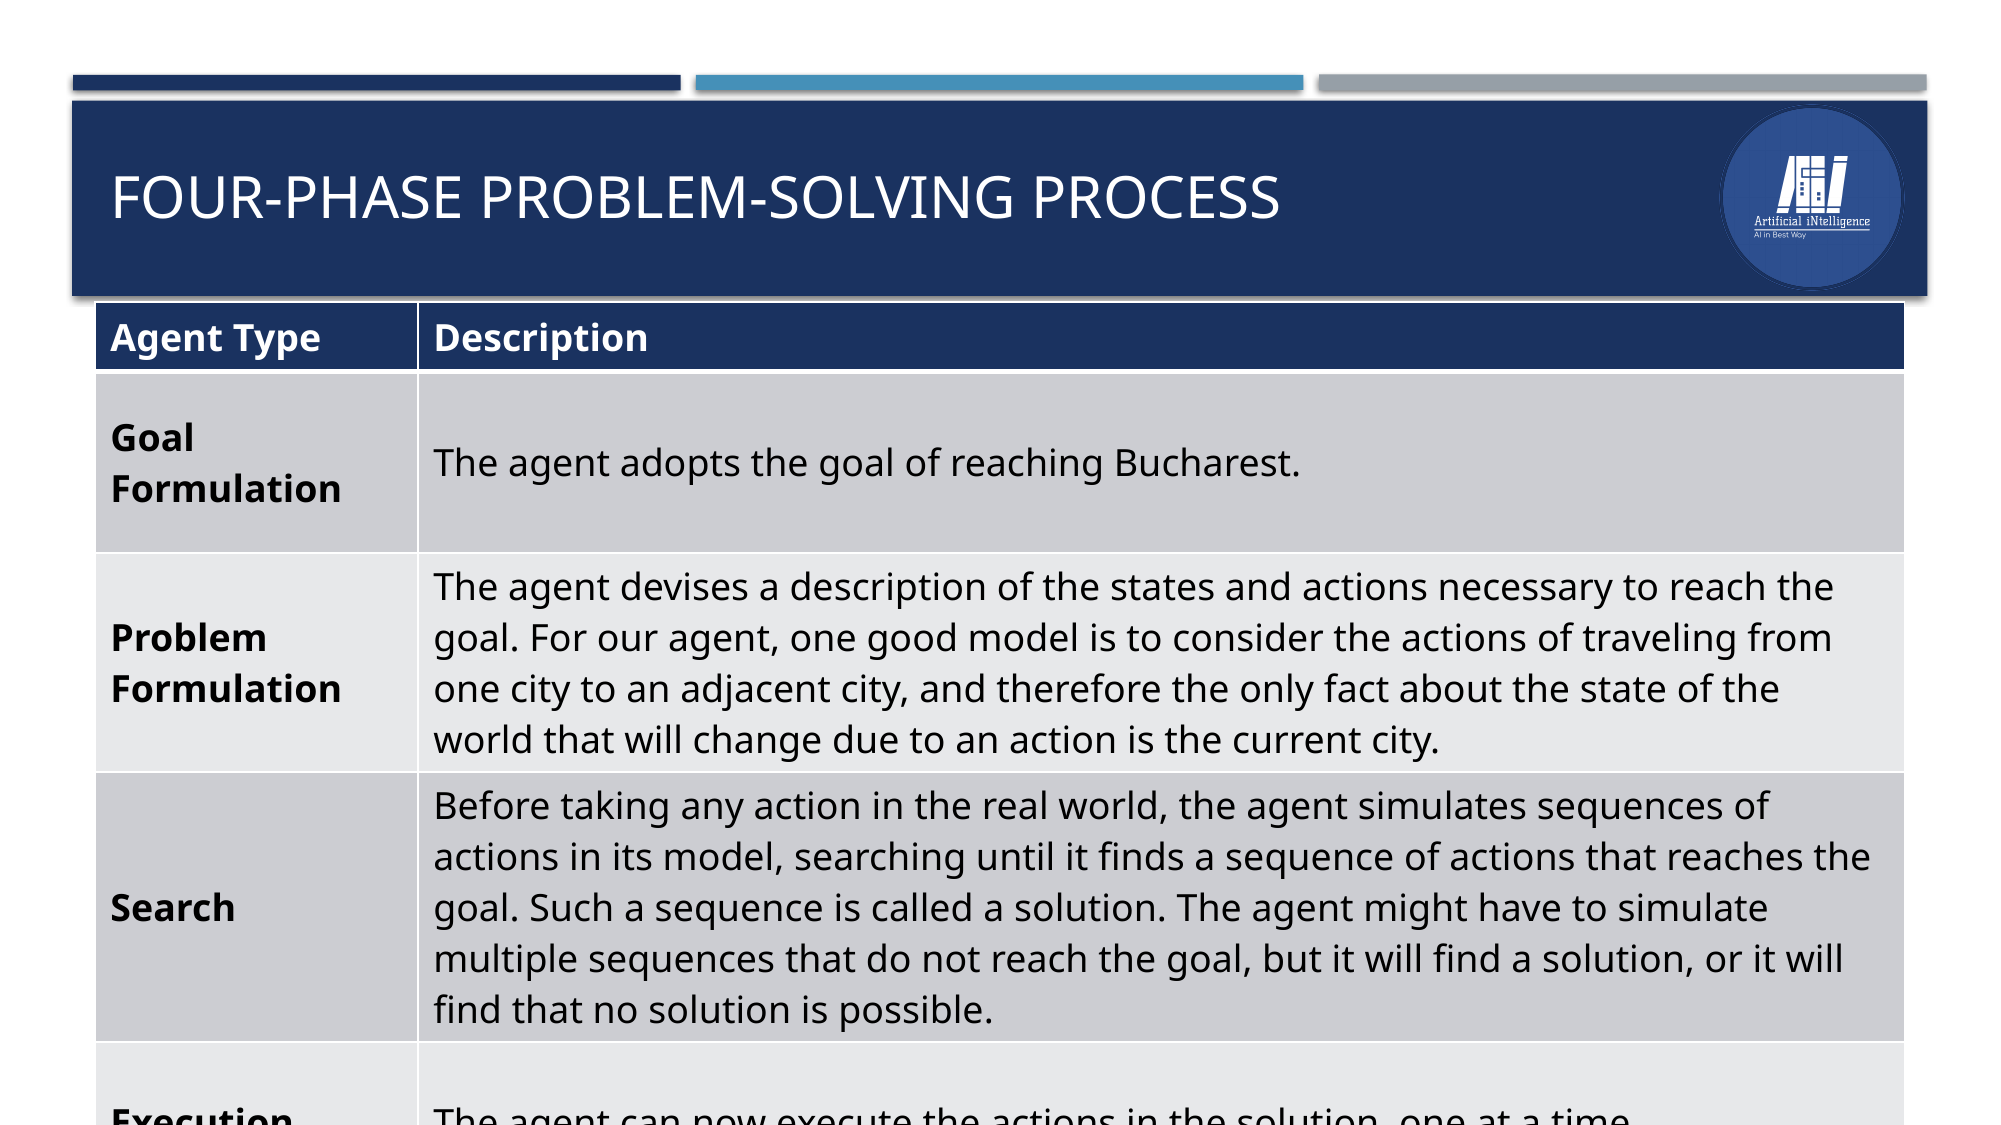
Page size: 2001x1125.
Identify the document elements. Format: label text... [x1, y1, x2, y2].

table_cell The agent devises a description of the states and actions necessary to reach the goal. For our agent, one good model is to consider the actions of traveling from one city to an adjacent city, and therefore the only fact about the state of the world that will change due to an action is the current city. [419, 554, 1904, 771]
table_cell Goal Formulation [96, 374, 417, 552]
table_header Description [419, 303, 1904, 369]
table_header Agent Type [96, 303, 417, 369]
table_cell Search [96, 773, 417, 1041]
picture [1718, 104, 1906, 291]
table_cell Execution [96, 1043, 417, 1125]
table_cell The agent adopts the goal of reaching Bucharest. [419, 374, 1904, 552]
table_cell Problem Formulation [96, 554, 417, 771]
title Four-phase problem-solving process [95, 71, 1905, 238]
table_cell The agent can now execute the actions in the solution, one at a time. [419, 1043, 1904, 1125]
table_cell Before taking any action in the real world, the agent simulates sequences of actions in its model, searching until it finds a sequence of actions that reaches the goal. Such a sequence is called a solution. The agent might have to simulate multiple sequences that do not reach the goal, but it will find a solution, or it will find that no solution is possible. [419, 773, 1904, 1041]
